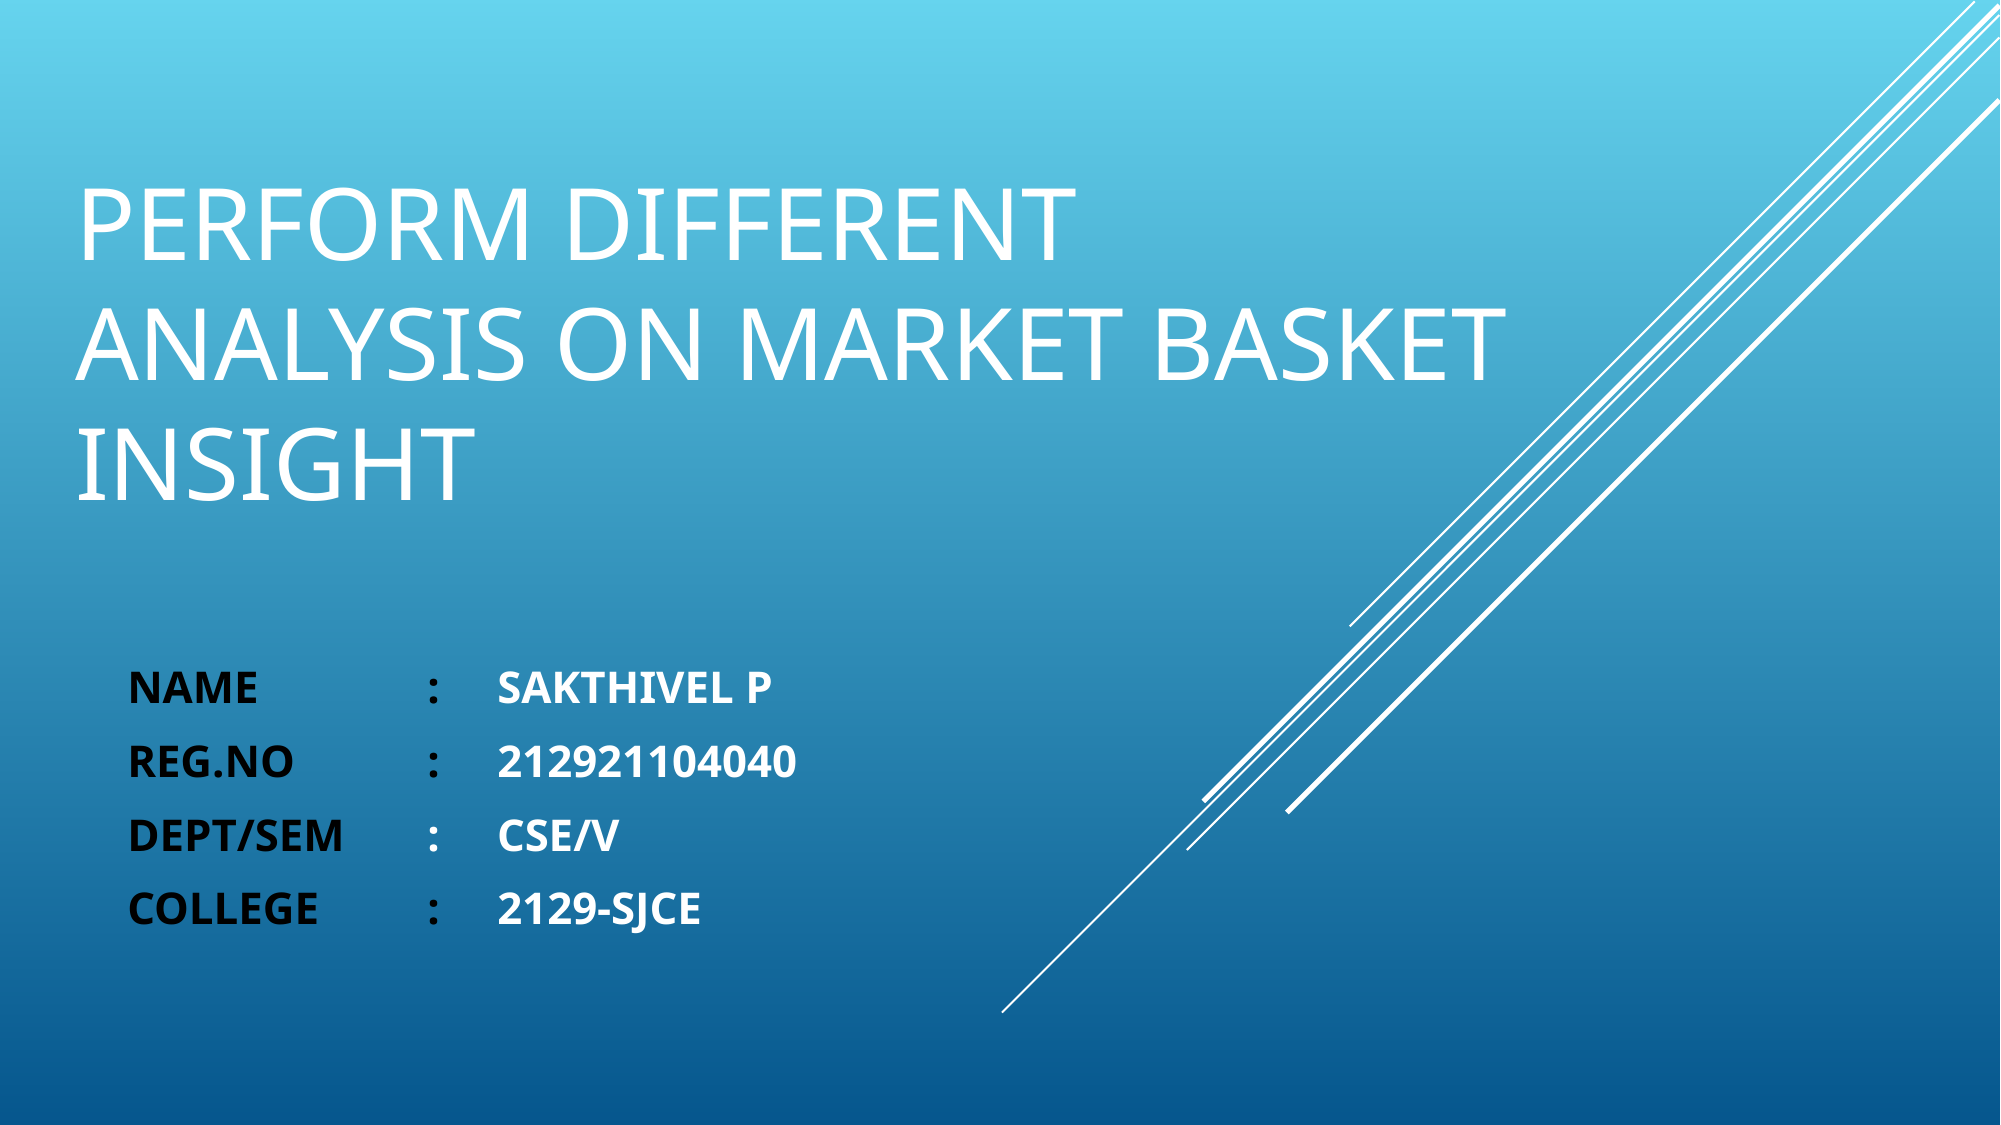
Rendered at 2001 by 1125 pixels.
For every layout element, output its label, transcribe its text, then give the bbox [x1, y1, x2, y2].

subtitle NAME : SAKTHIVEL P REG.NO : 212921104040 DEPT/SEM : CSE/V COLLEGE : 2129-SJCE [111, 651, 1173, 971]
title perform different analysis on Market Basket Insight [59, 114, 1566, 529]
